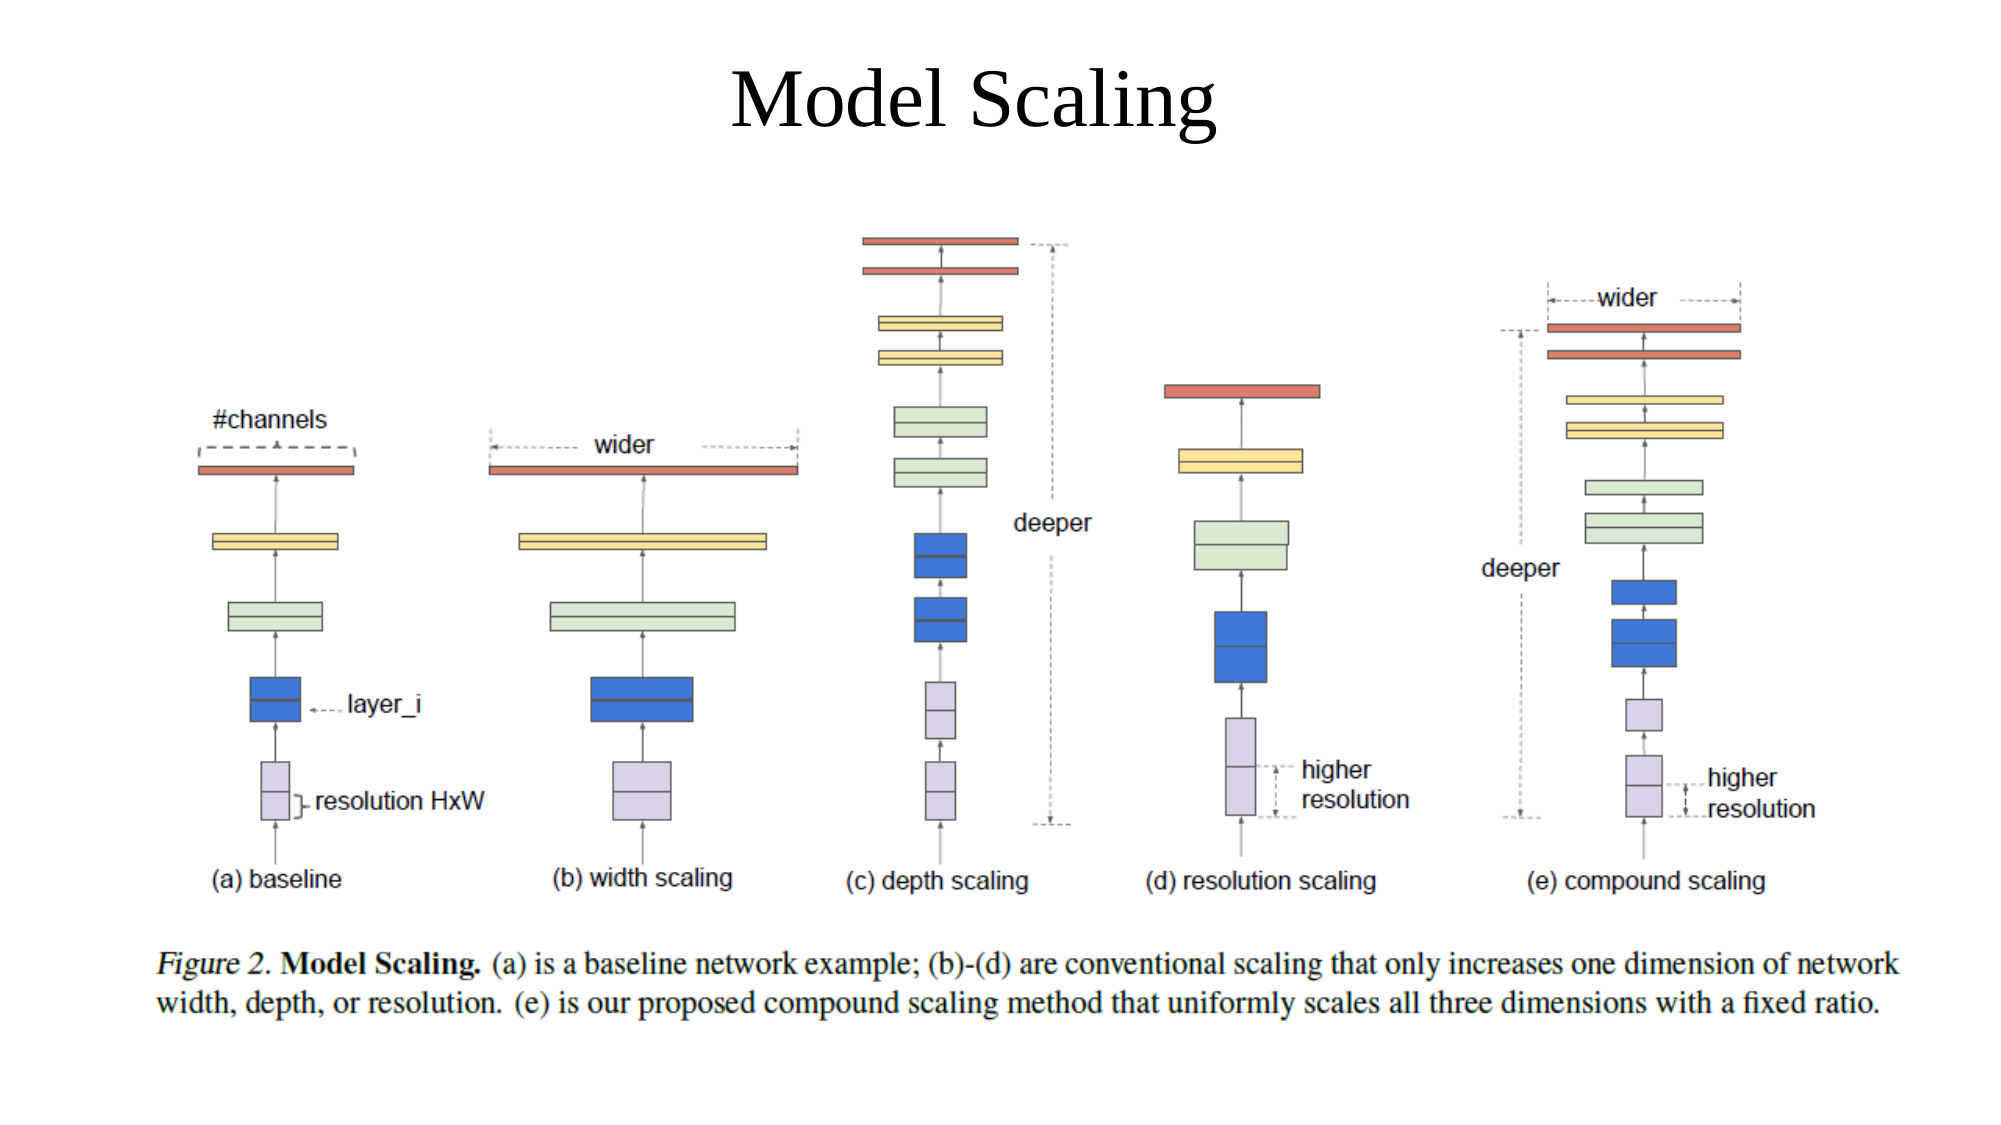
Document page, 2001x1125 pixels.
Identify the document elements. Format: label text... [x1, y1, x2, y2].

text_box Model Scaling [715, 35, 1601, 151]
picture [106, 208, 1943, 1044]
